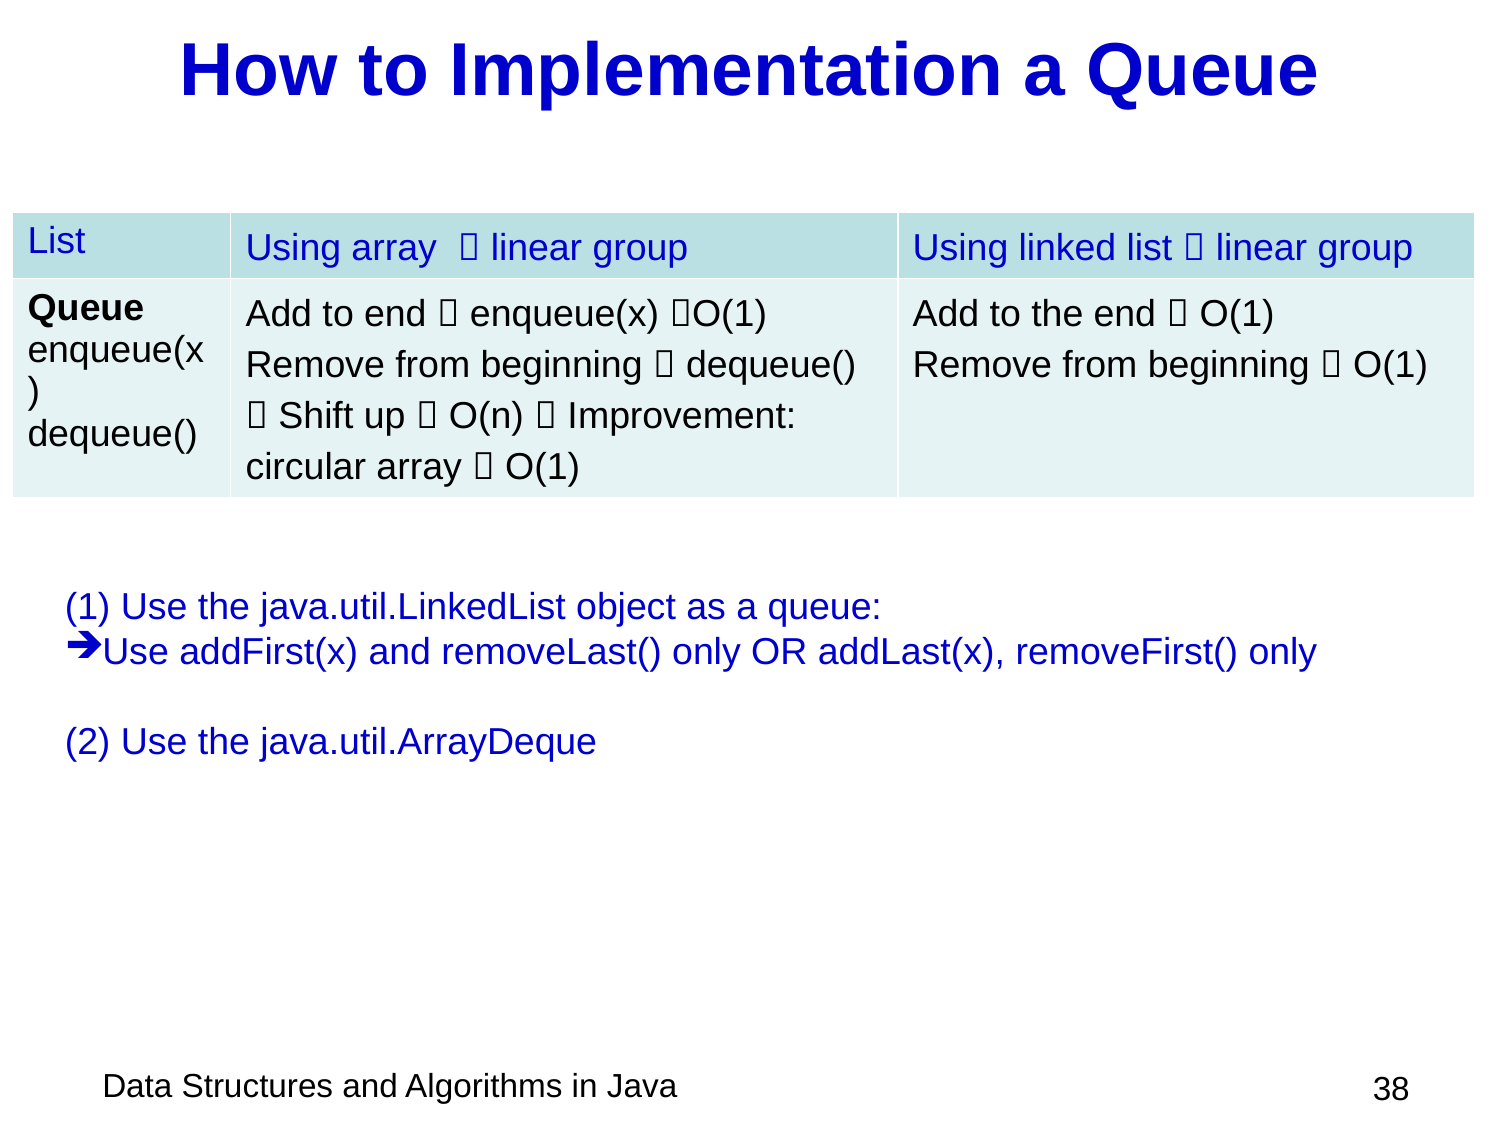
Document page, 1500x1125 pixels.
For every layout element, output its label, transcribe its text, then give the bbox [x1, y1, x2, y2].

table_header List [13, 213, 230, 278]
title How to Implementation a Queue [74, 12, 1426, 118]
text_box (1) Use the java.util.LinkedList object as a queue: Use addFirst(x) and removeLast() only OR addLast(x), removeFirst() only (2) Use the java.util.ArrayDeque [50, 574, 1438, 770]
table_cell Add to end  enqueue(x) O(1) Remove from beginning  dequeue()  Shift up  O(n)  Improvement: circular array  O(1) [231, 279, 897, 497]
table_header Using array  linear group [231, 213, 897, 278]
table_cell Queue enqueue(x) dequeue() [13, 279, 230, 497]
table_cell Add to the end  O(1) Remove from beginning  O(1) [899, 279, 1474, 497]
slide_number 38 [1324, 1059, 1426, 1113]
table_header Using linked list  linear group [899, 213, 1474, 278]
